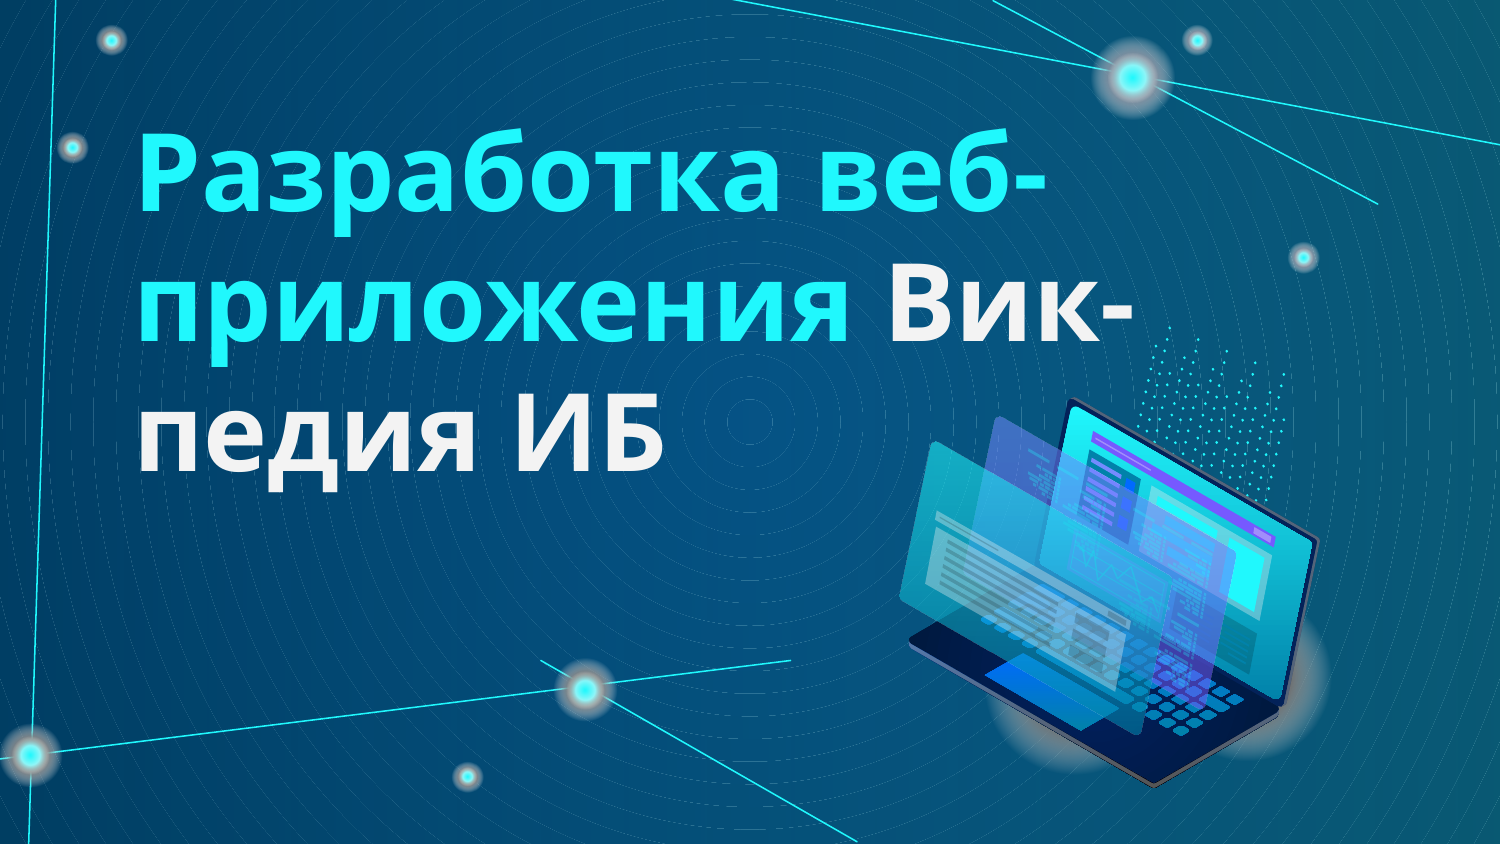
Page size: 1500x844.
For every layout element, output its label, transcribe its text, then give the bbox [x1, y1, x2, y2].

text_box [899, 326, 1402, 789]
title Разработка веб-приложения Вик-педия ИБ [118, 88, 1165, 508]
